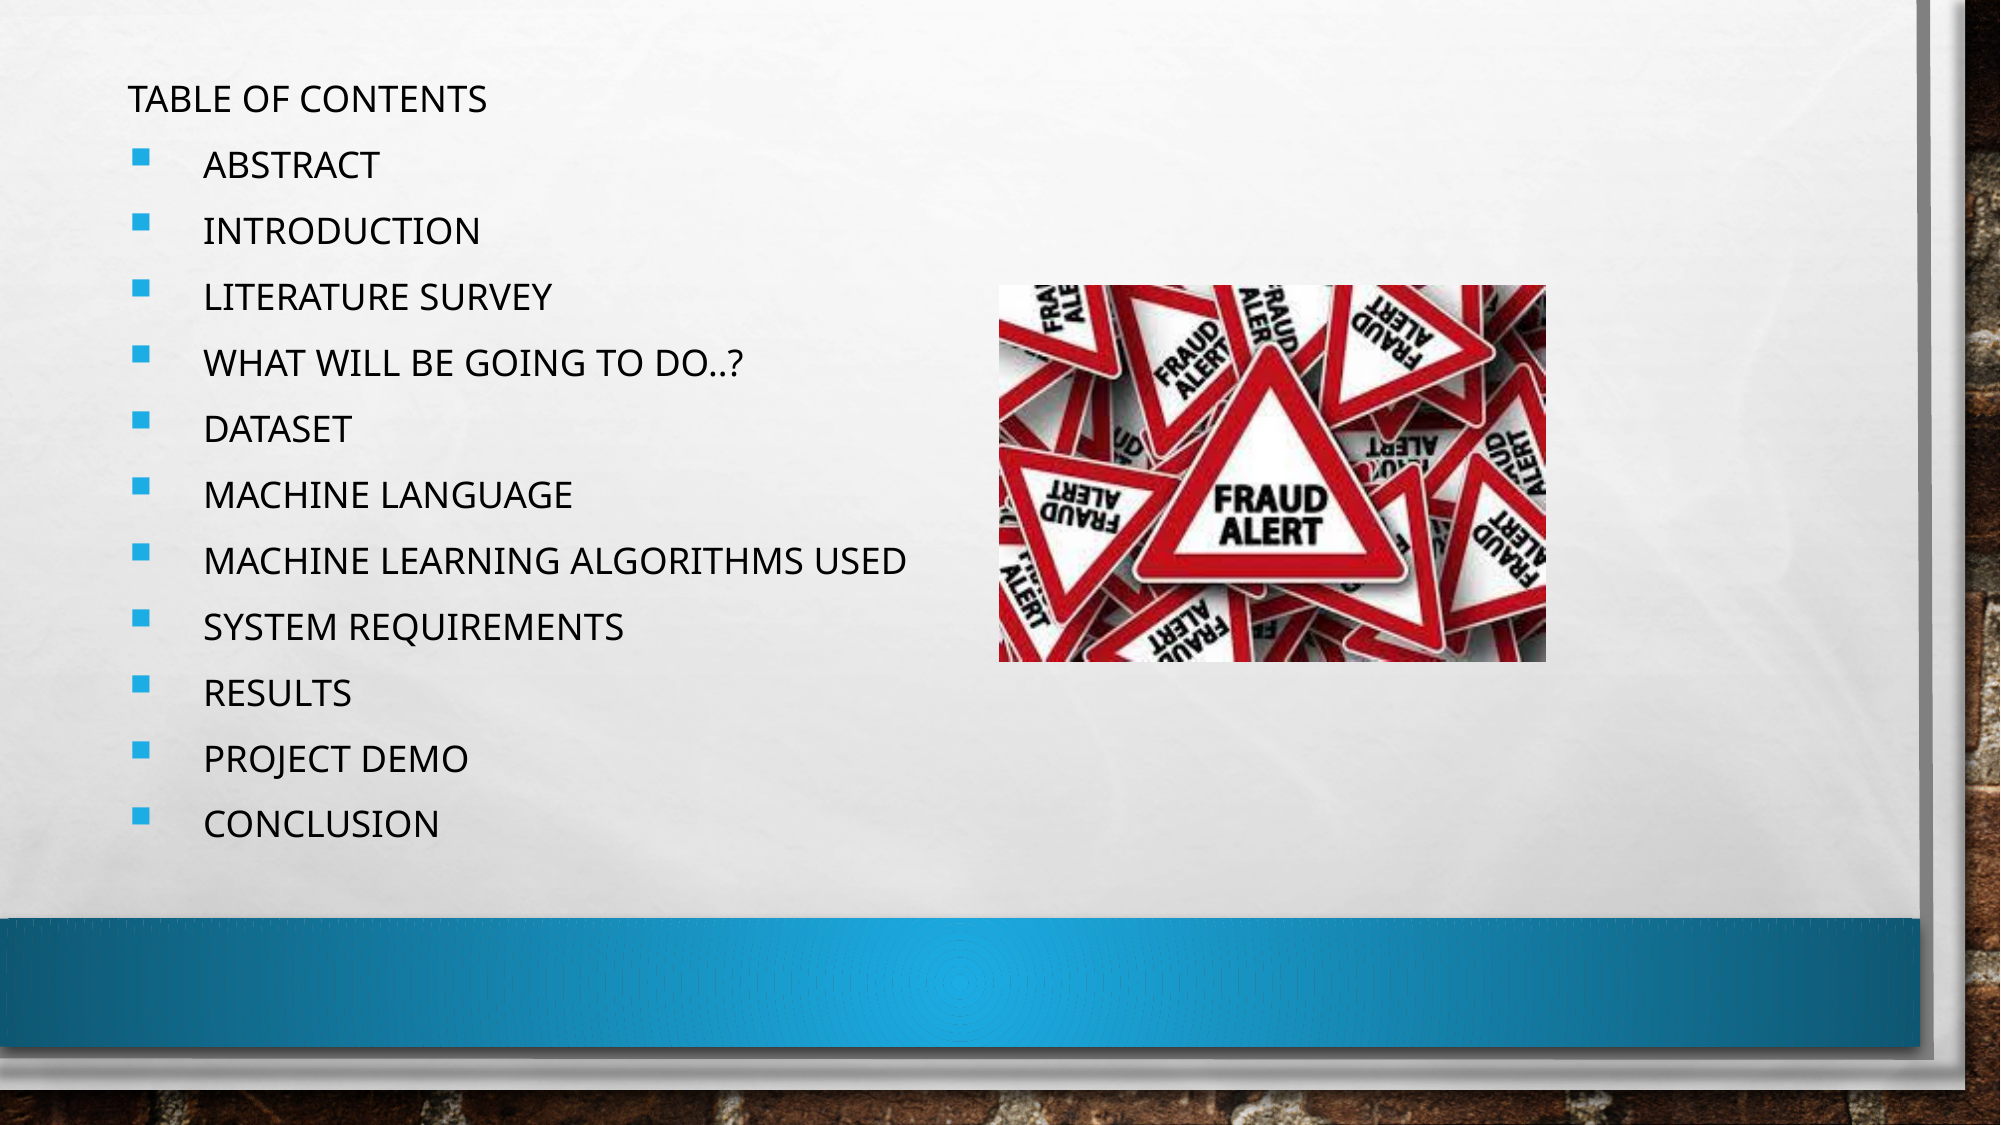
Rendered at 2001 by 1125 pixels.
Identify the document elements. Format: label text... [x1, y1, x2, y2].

picture [999, 285, 1547, 662]
list Table of contents Abstract Introduction Literature survey What will be going to do..? Dataset Machine language Machine learning algorithms used System requirements Results Project demo conclusion [112, 60, 1818, 930]
picture [0, 0, 2000, 1125]
